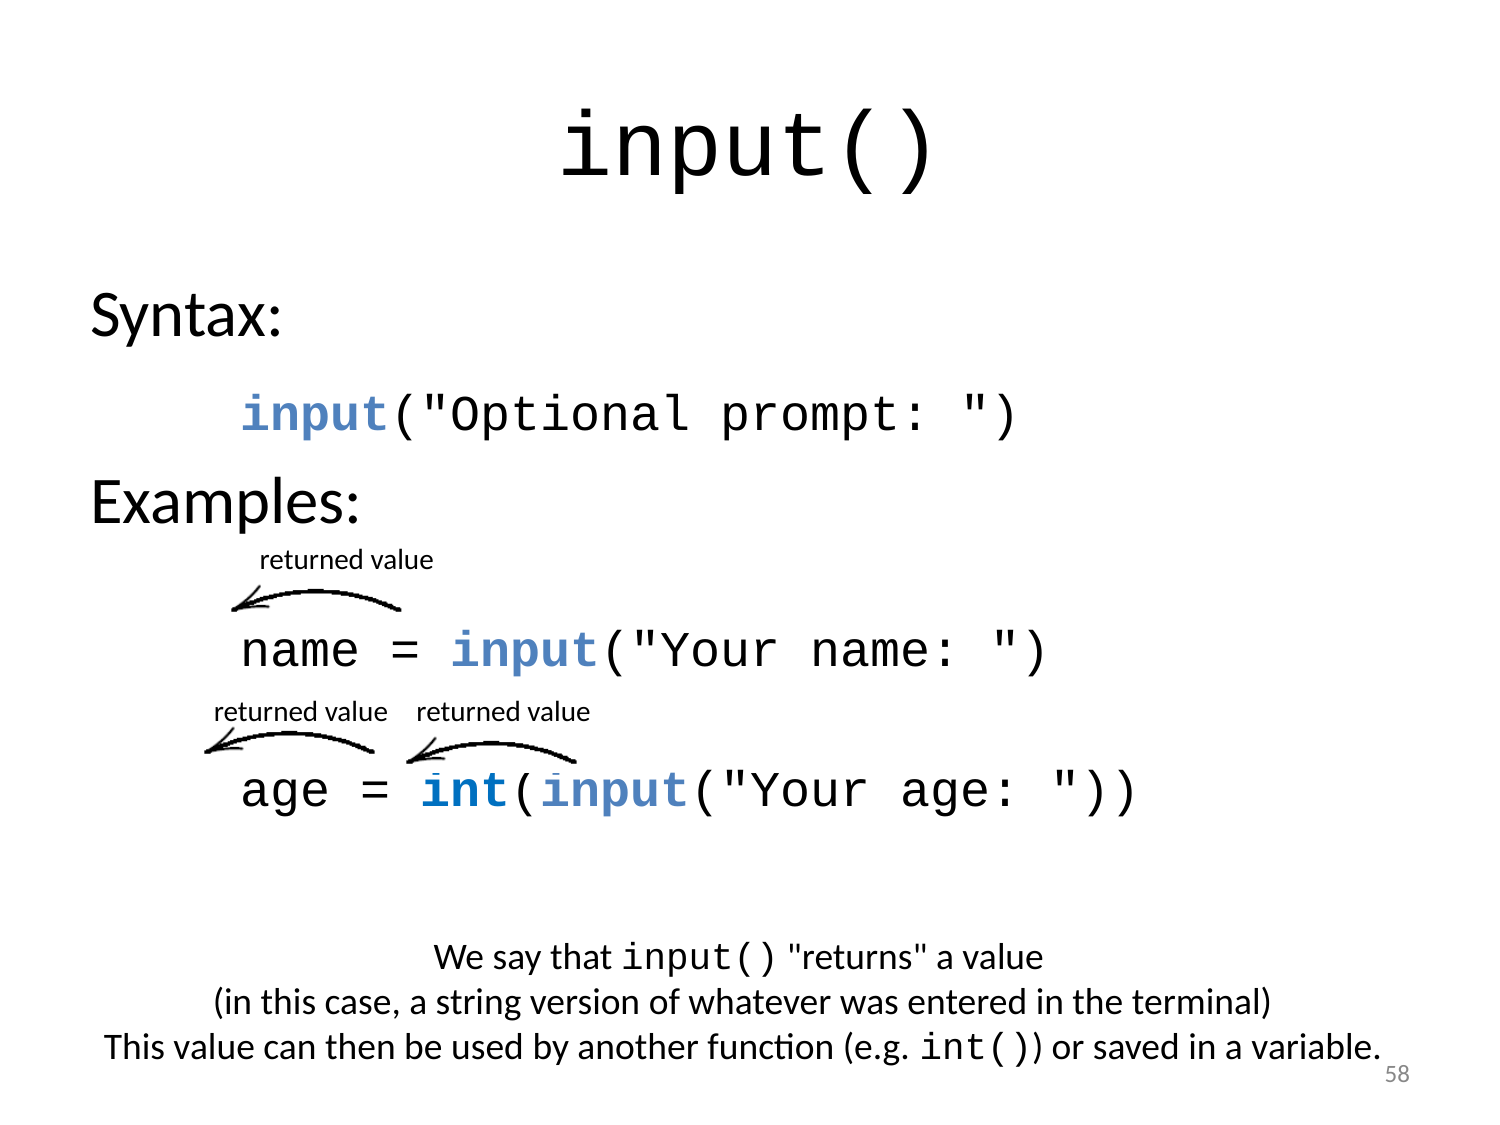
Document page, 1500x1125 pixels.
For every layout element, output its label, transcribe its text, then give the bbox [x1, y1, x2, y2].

slide_number ‹#› [1074, 1075, 1425, 1103]
text_box returned value [158, 685, 361, 723]
picture [405, 722, 582, 773]
text_box returned value [361, 685, 646, 723]
picture [230, 570, 407, 621]
title input() [75, 45, 1425, 233]
text_box returned value [204, 532, 490, 618]
picture [204, 712, 380, 763]
list Syntax: input("Optional prompt: ") Examples: name = input("Your name: ") age = int(input("Your age: ")) [75, 262, 1425, 924]
text_box We say that input() "returns" a value (in this case, a string version of whatever was entered in the terminal) This value can then be used by another function (e.g. int()) or saved in a variable. [51, 924, 1435, 1075]
